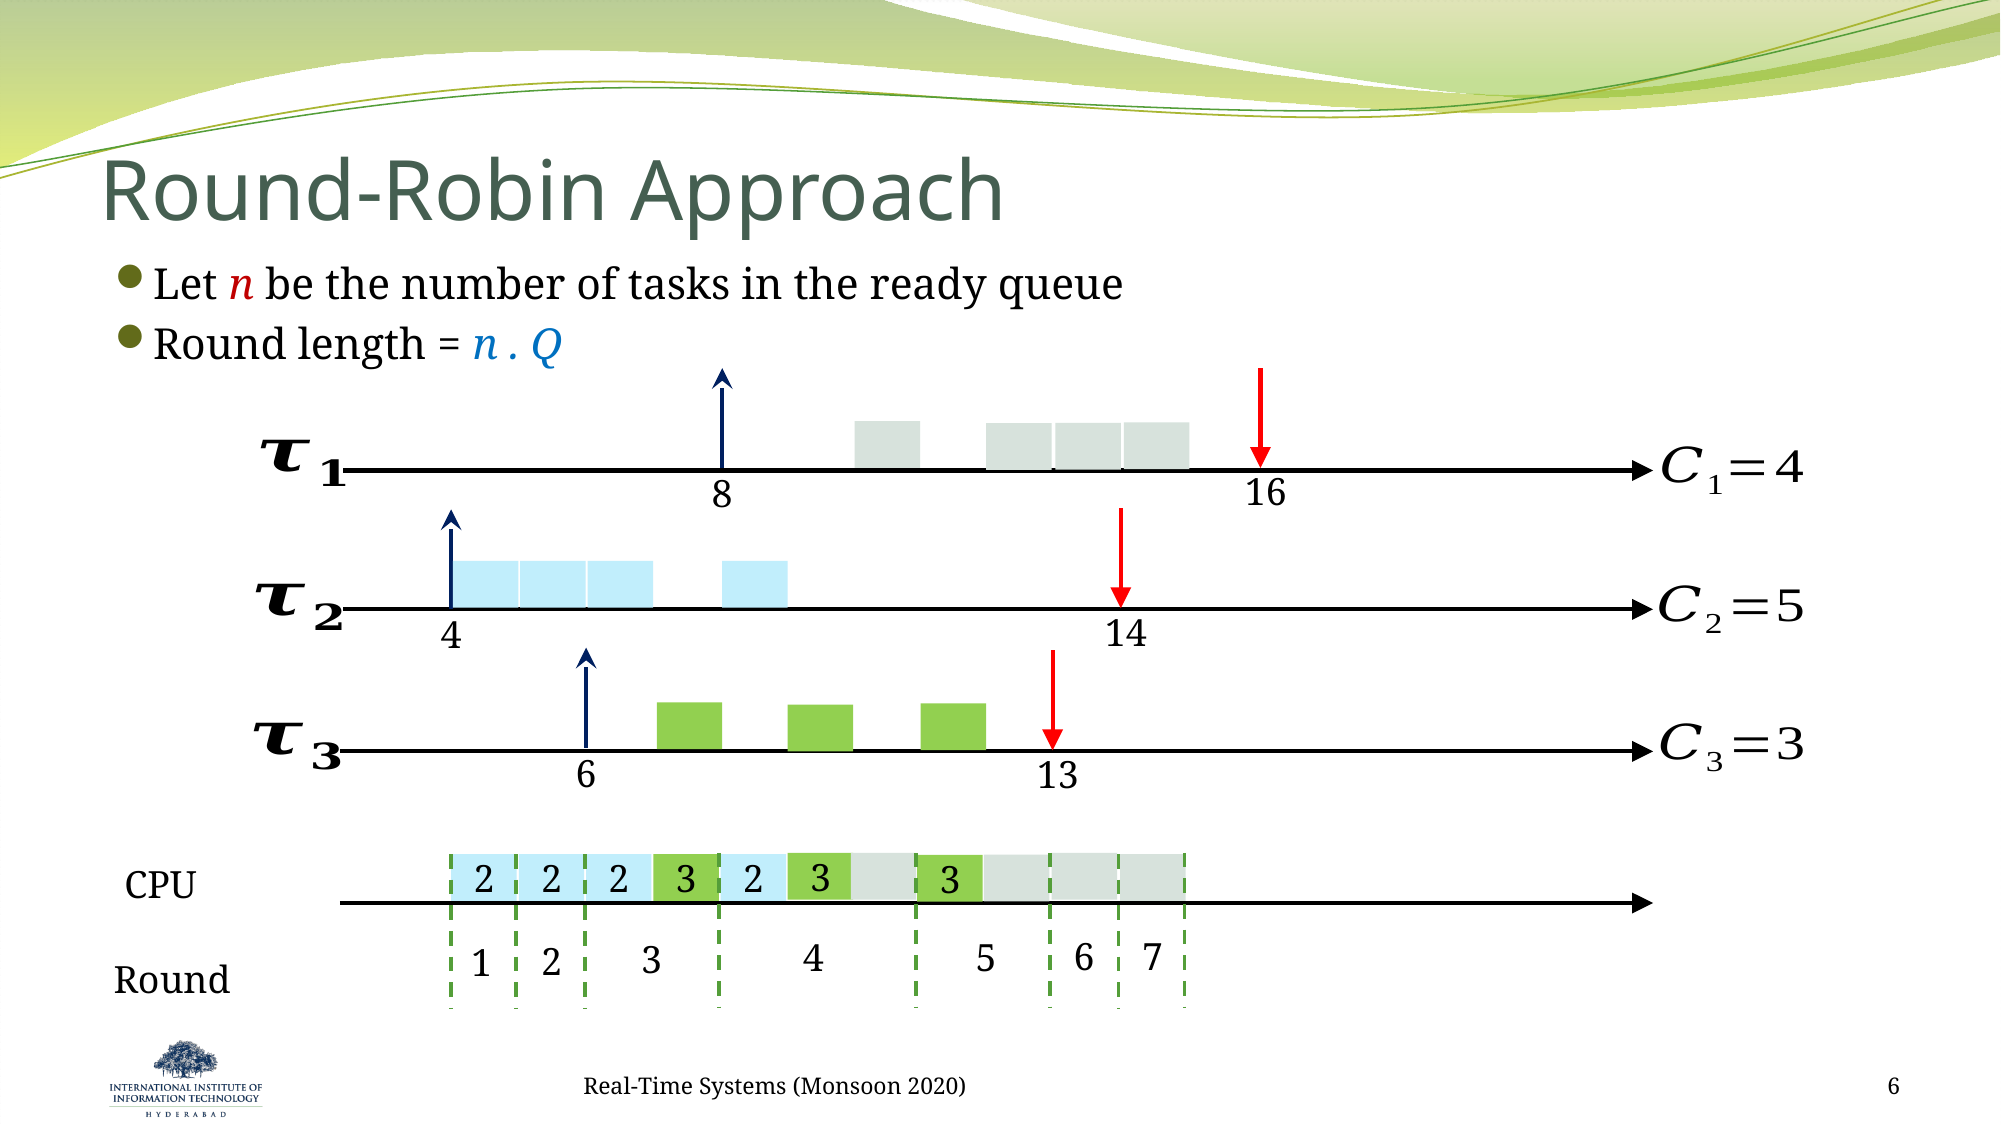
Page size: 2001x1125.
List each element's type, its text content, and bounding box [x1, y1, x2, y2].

text_box CPU [109, 854, 213, 914]
text_box 13 [1022, 743, 1052, 751]
text_box 3 [653, 854, 718, 901]
text_box 14 [1121, 601, 1162, 609]
text_box [656, 702, 723, 750]
list Let n be the number of tasks in the ready queue Round length = n . Q [99, 249, 1900, 377]
text_box 3 [787, 852, 850, 900]
text_box 3 [626, 928, 677, 988]
text_box 6 [560, 742, 612, 751]
text_box 1 [456, 931, 507, 992]
text_box 2 [452, 854, 516, 901]
text_box [986, 423, 1052, 470]
text_box 6 [560, 752, 612, 802]
text_box 4 [425, 603, 451, 609]
text_box Round [98, 948, 246, 1009]
text_box [1051, 852, 1118, 900]
text_box 13 [1053, 743, 1094, 751]
text_box 8 [696, 462, 748, 470]
text_box 8 [696, 471, 748, 523]
text_box [587, 560, 654, 608]
text_box [850, 852, 916, 900]
footer Real-Time Systems (Monsoon 2020) [583, 1042, 1317, 1103]
text_box 16 [1229, 471, 1302, 521]
text_box 5 [960, 926, 1012, 986]
text_box [722, 560, 788, 608]
text_box 16 [1229, 460, 1302, 470]
text_box [787, 704, 854, 751]
text_box 2 [586, 854, 652, 901]
title Round-Robin Approach [99, 115, 1900, 238]
slide_number 6 [1733, 1042, 1900, 1103]
text_box [452, 560, 519, 608]
text_box 14 [1090, 610, 1162, 661]
text_box [1055, 422, 1121, 470]
picture [106, 1037, 266, 1120]
text_box 2 [518, 854, 585, 901]
text_box [520, 560, 586, 608]
text_box 7 [1127, 925, 1178, 986]
text_box [1123, 422, 1190, 470]
text_box [920, 703, 987, 751]
text_box 2 [526, 930, 577, 991]
text_box 6 [1058, 925, 1110, 986]
text_box 4 [425, 610, 477, 664]
text_box [854, 421, 921, 468]
text_box 4 [788, 926, 839, 987]
text_box 14 [1090, 601, 1120, 609]
text_box 2 [720, 854, 787, 901]
text_box [983, 854, 1049, 902]
text_box 3 [917, 854, 983, 902]
text_box [1120, 854, 1184, 901]
text_box 13 [1022, 752, 1094, 804]
